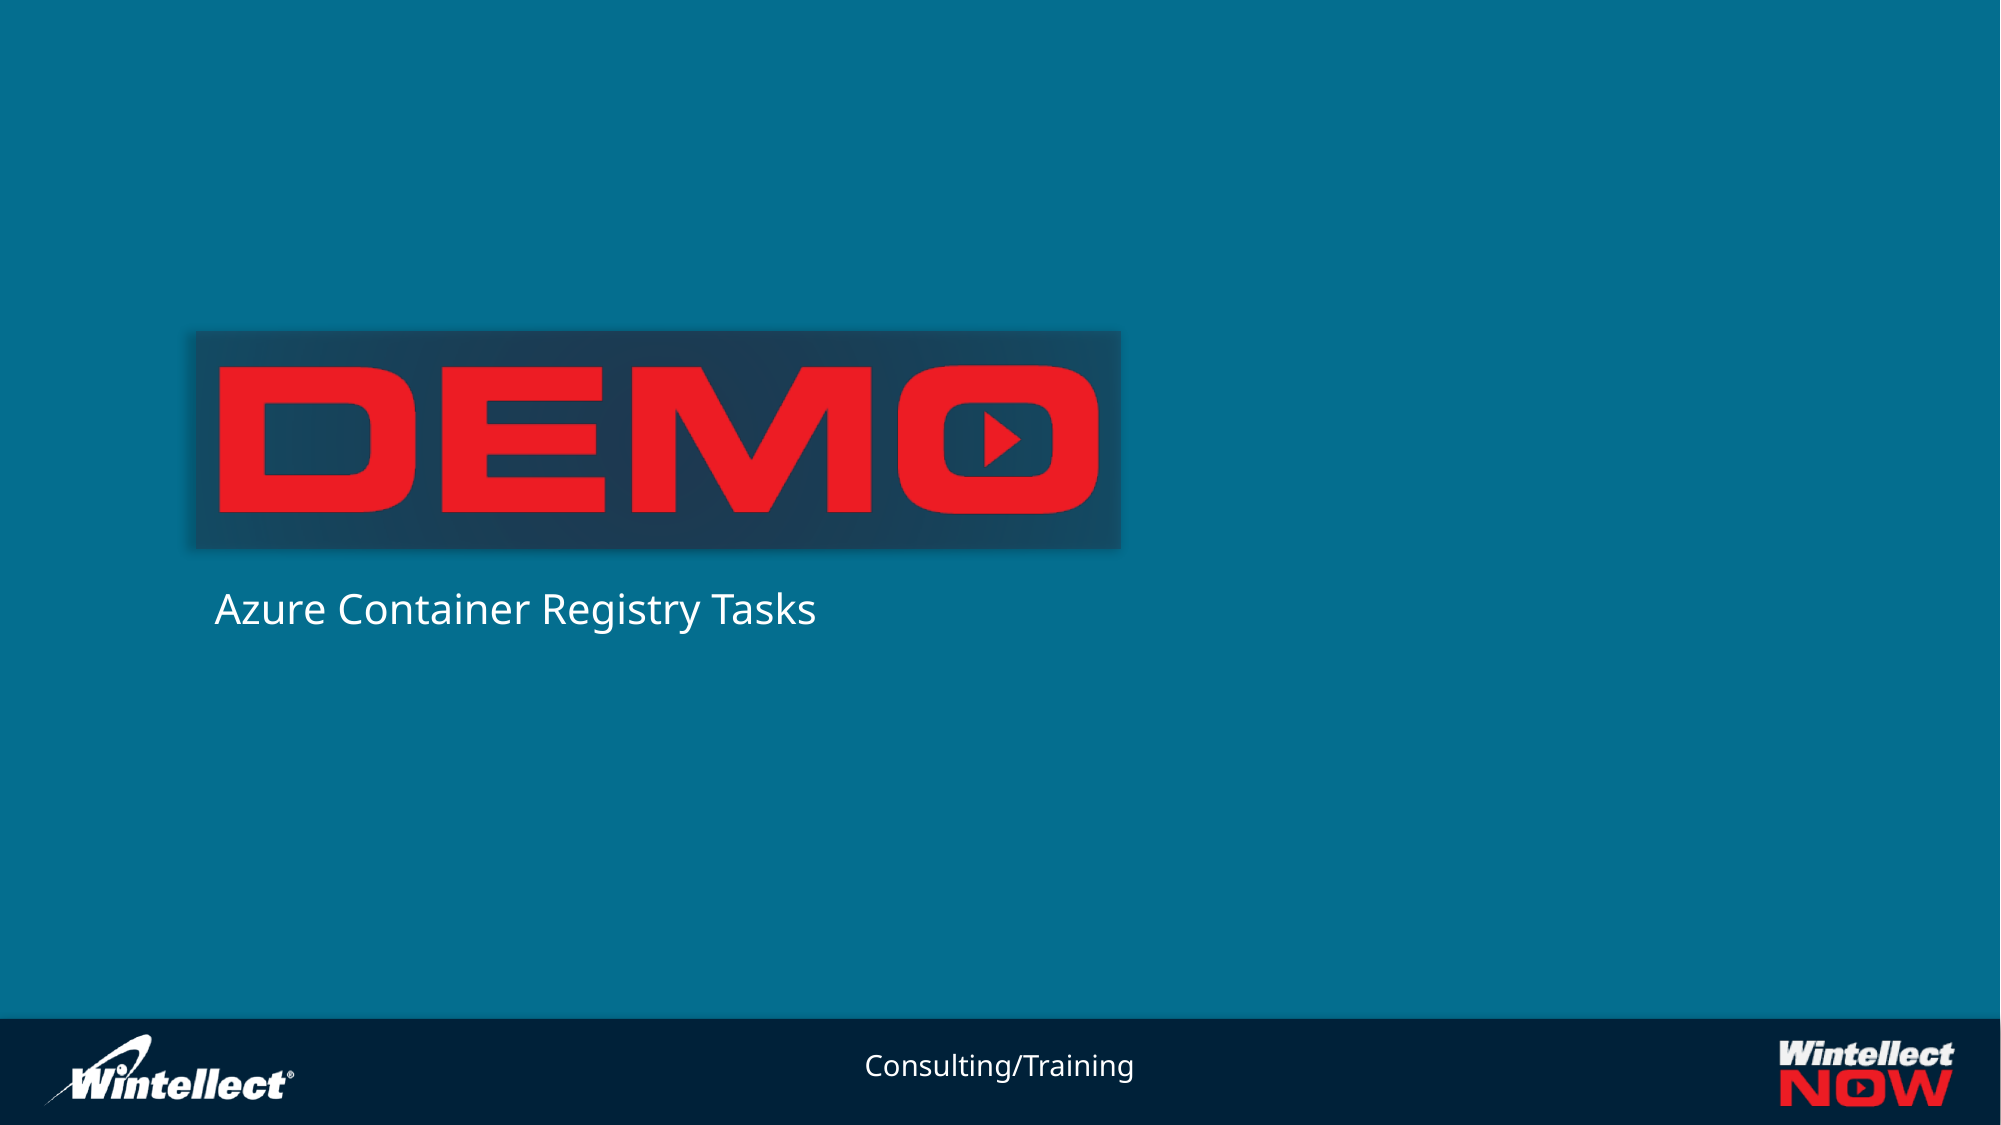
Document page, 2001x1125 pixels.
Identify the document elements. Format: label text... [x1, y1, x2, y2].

picture [41, 1033, 295, 1107]
title Azure Container Registry Tasks [199, 575, 1876, 726]
picture [197, 335, 1120, 546]
picture [1777, 1034, 1958, 1109]
